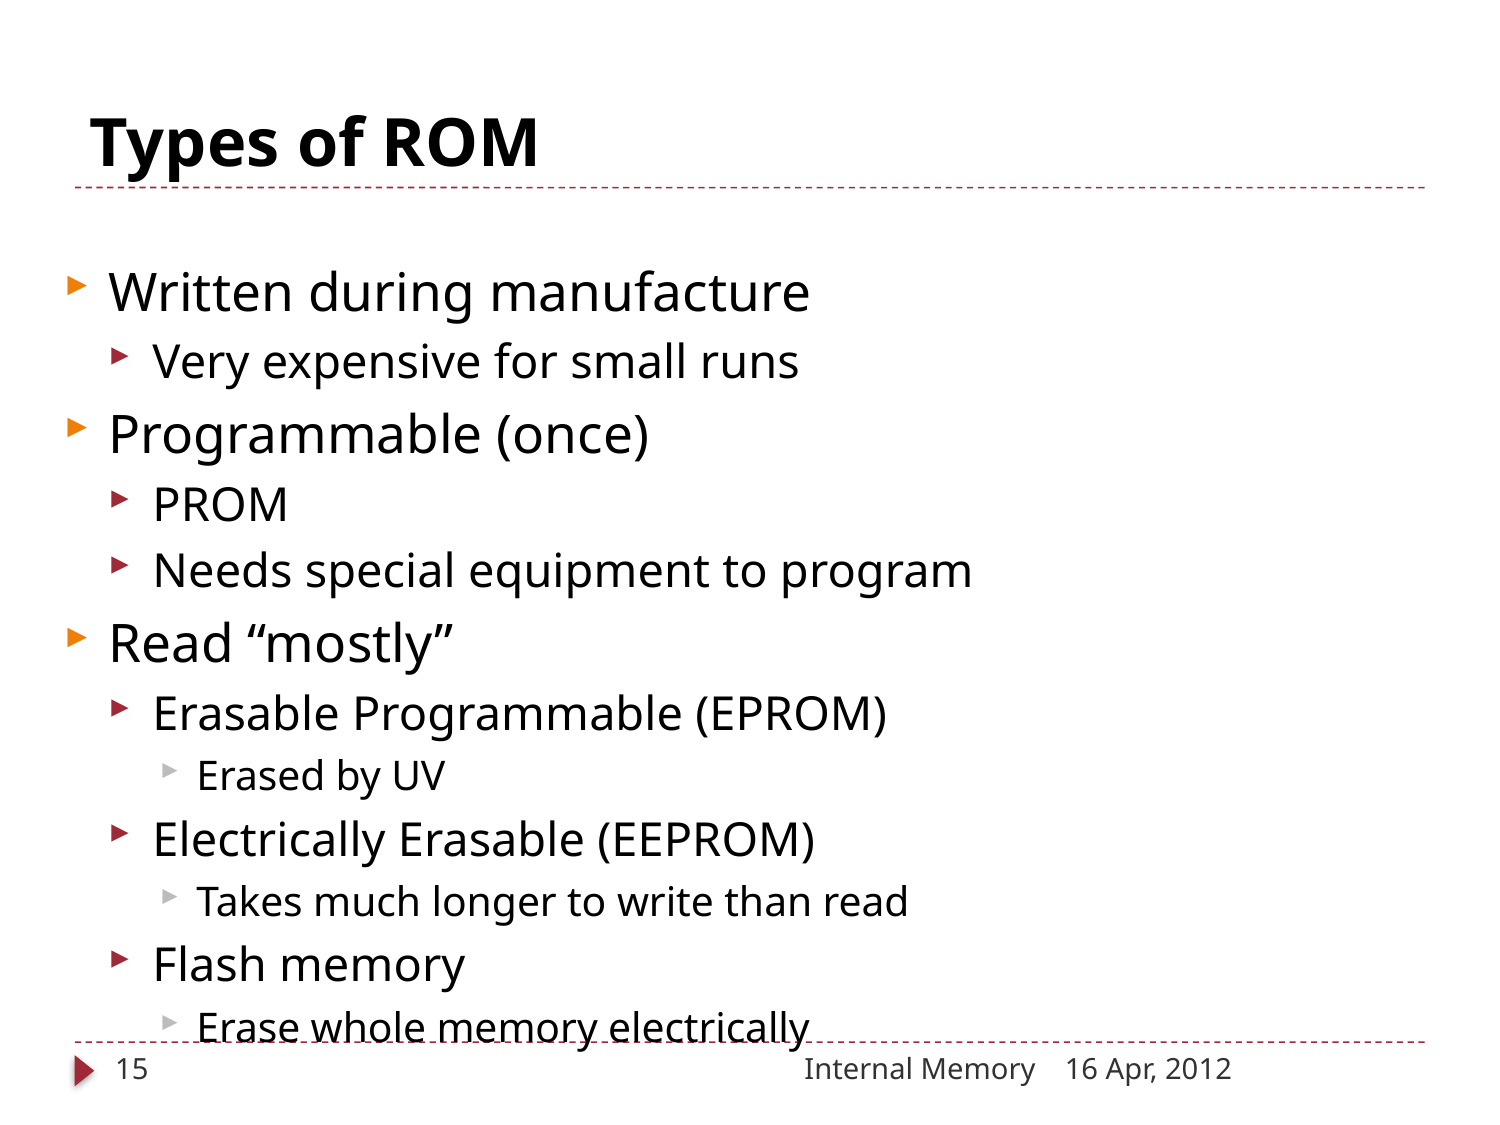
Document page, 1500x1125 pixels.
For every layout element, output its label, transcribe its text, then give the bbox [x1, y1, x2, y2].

list Written during manufacture Very expensive for small runs Programmable (once) PROM Needs special equipment to program Read “mostly” Erasable Programmable (EPROM) Erased by UV Electrically Erasable (EEPROM) Takes much longer to write than read Flash memory Erase whole memory electrically [49, 250, 1445, 1063]
footer Internal Memory [475, 1042, 1051, 1103]
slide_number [1051, 1042, 1426, 1103]
slide_number 15 [100, 1042, 426, 1103]
title Types of ROM [75, 24, 1425, 188]
